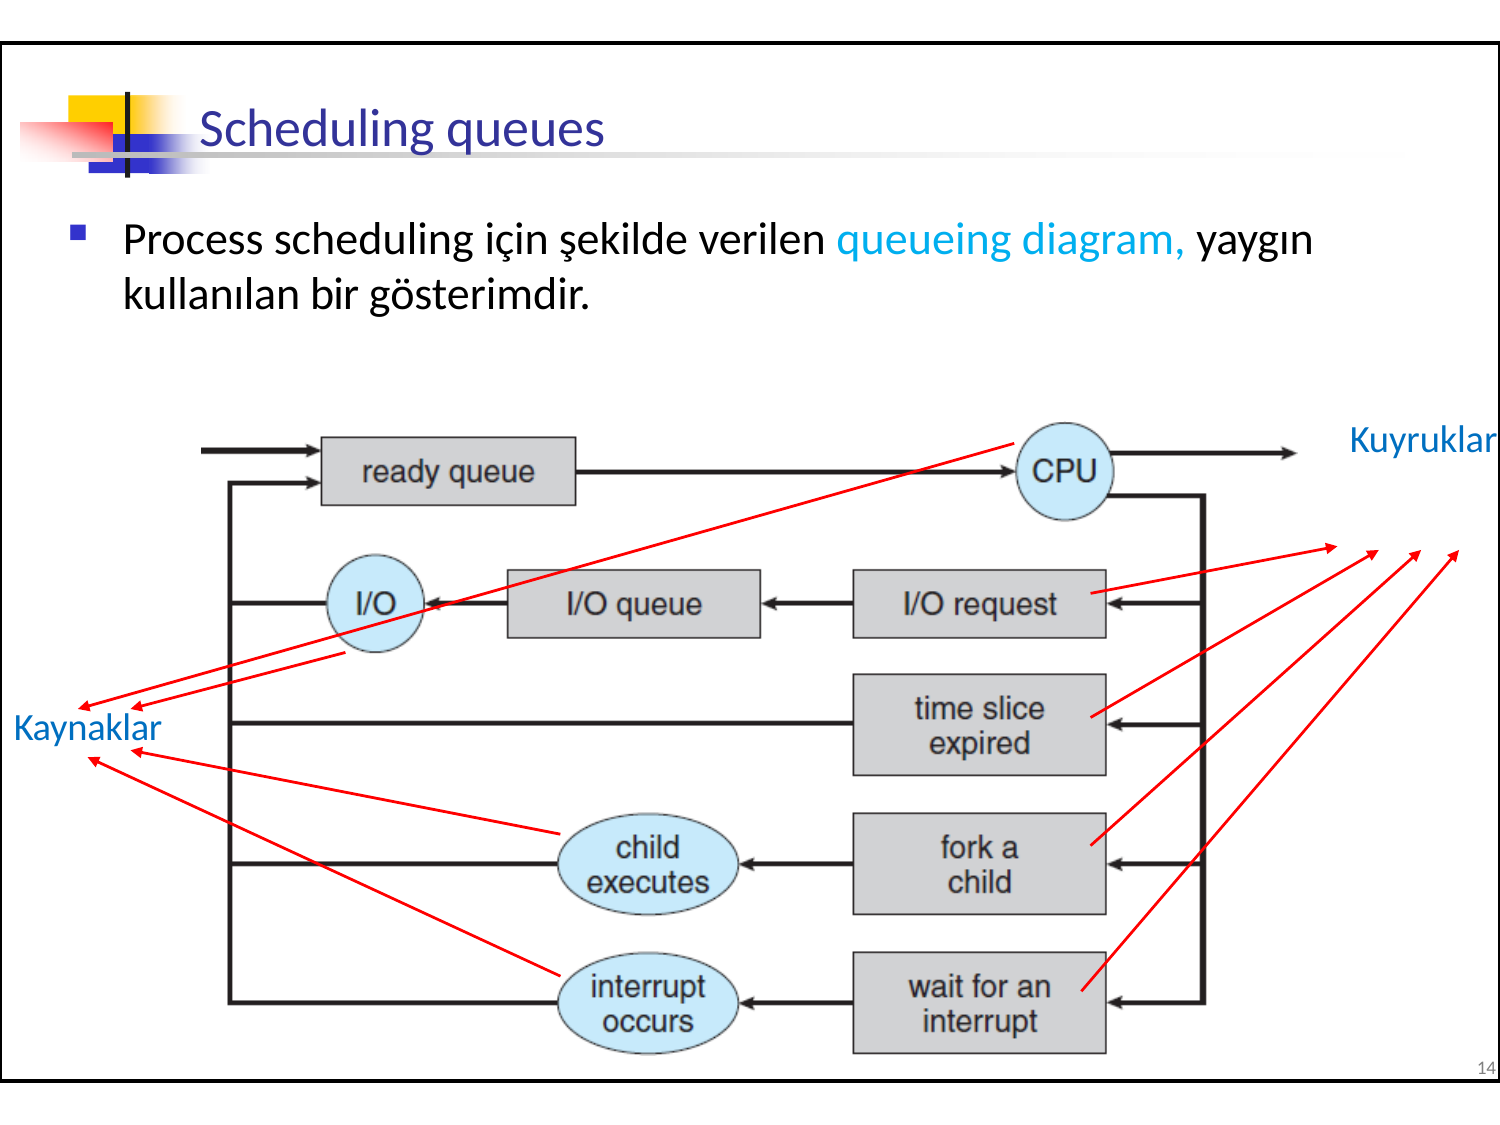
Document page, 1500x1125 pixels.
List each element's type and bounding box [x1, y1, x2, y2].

text_box [77, 420, 1460, 1056]
text_box [0, 42, 1500, 1081]
